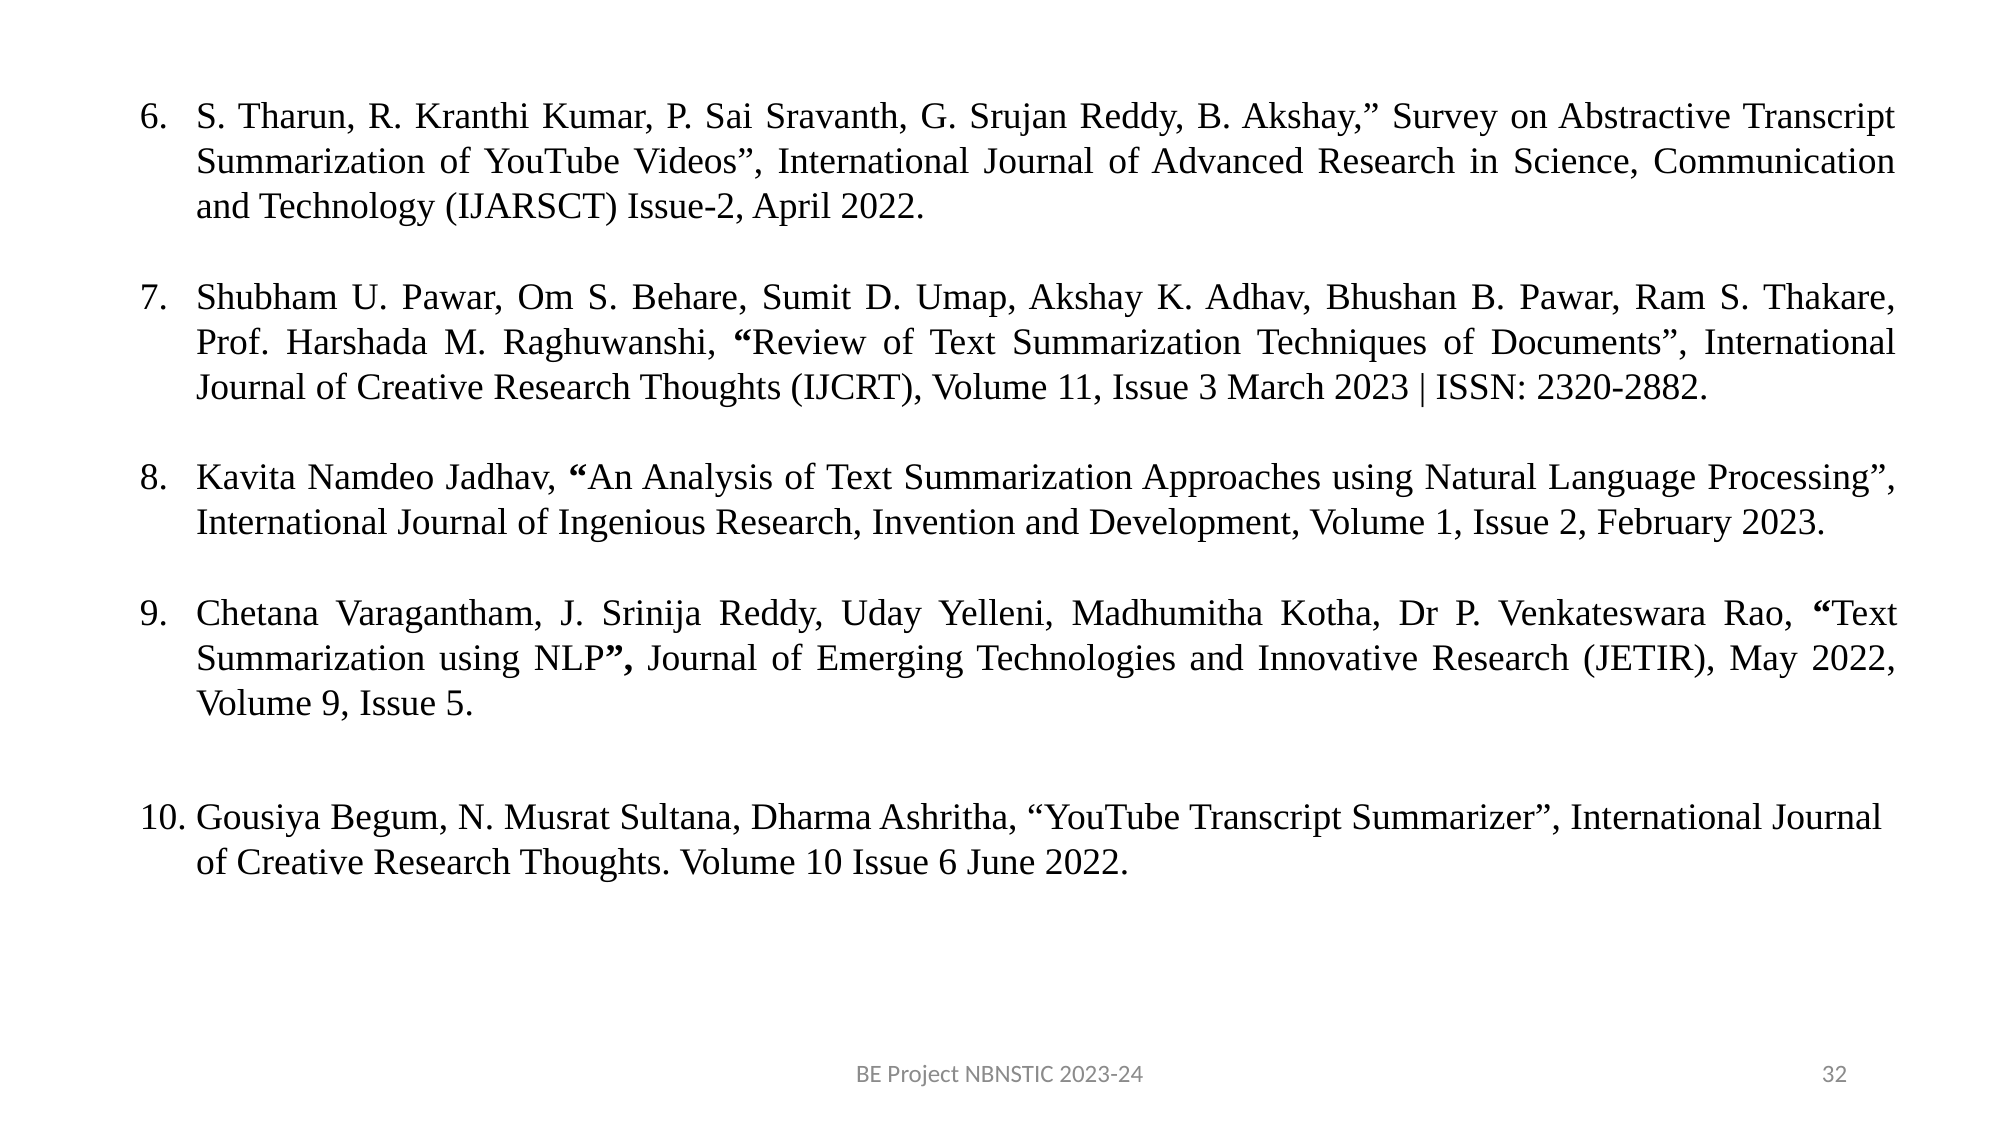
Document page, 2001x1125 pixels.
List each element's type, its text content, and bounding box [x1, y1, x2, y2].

text_box S. Tharun, R. Kranthi Kumar, P. Sai Sravanth, G. Srujan Reddy, B. Akshay,” Survey on Abstractive Transcript Summarization of YouTube Videos”, International Journal of Advanced Research in Science, Communication and Technology (IJARSCT) Issue-2, April 2022. Shubham U. Pawar, Om S. Behare, Sumit D. Umap, Akshay K. Adhav, Bhushan B. Pawar, Ram S. Thakare, Prof. Harshada M. Raghuwanshi, “Review of Text Summarization Techniques of Documents”, International Journal of Creative Research Thoughts (IJCRT), Volume 11, Issue 3 March 2023 | ISSN: 2320-2882. Kavita Namdeo Jadhav, “An Analysis of Text Summarization Approaches using Natural Language Processing”, International Journal of Ingenious Research, Invention and Development, Volume 1, Issue 2, February 2023. Chetana Varagantham, J. Srinija Reddy, Uday Yelleni, Madhumitha Kotha, Dr P. Venkateswara Rao, “Text Summarization using NLP”, Journal of Emerging Technologies and Innovative Research (JETIR), May 2022, Volume 9, Issue 5. Gousiya Begum, N. Musrat Sultana, Dharma Ashritha, “YouTube Transcript Summarizer”, International Journal of Creative Research Thoughts. Volume 10 Issue 6 June 2022. [124, 83, 1913, 980]
slide_number 32 [1412, 1042, 1863, 1103]
footer BE Project NBNSTIC 2023-24 [662, 1042, 1338, 1103]
